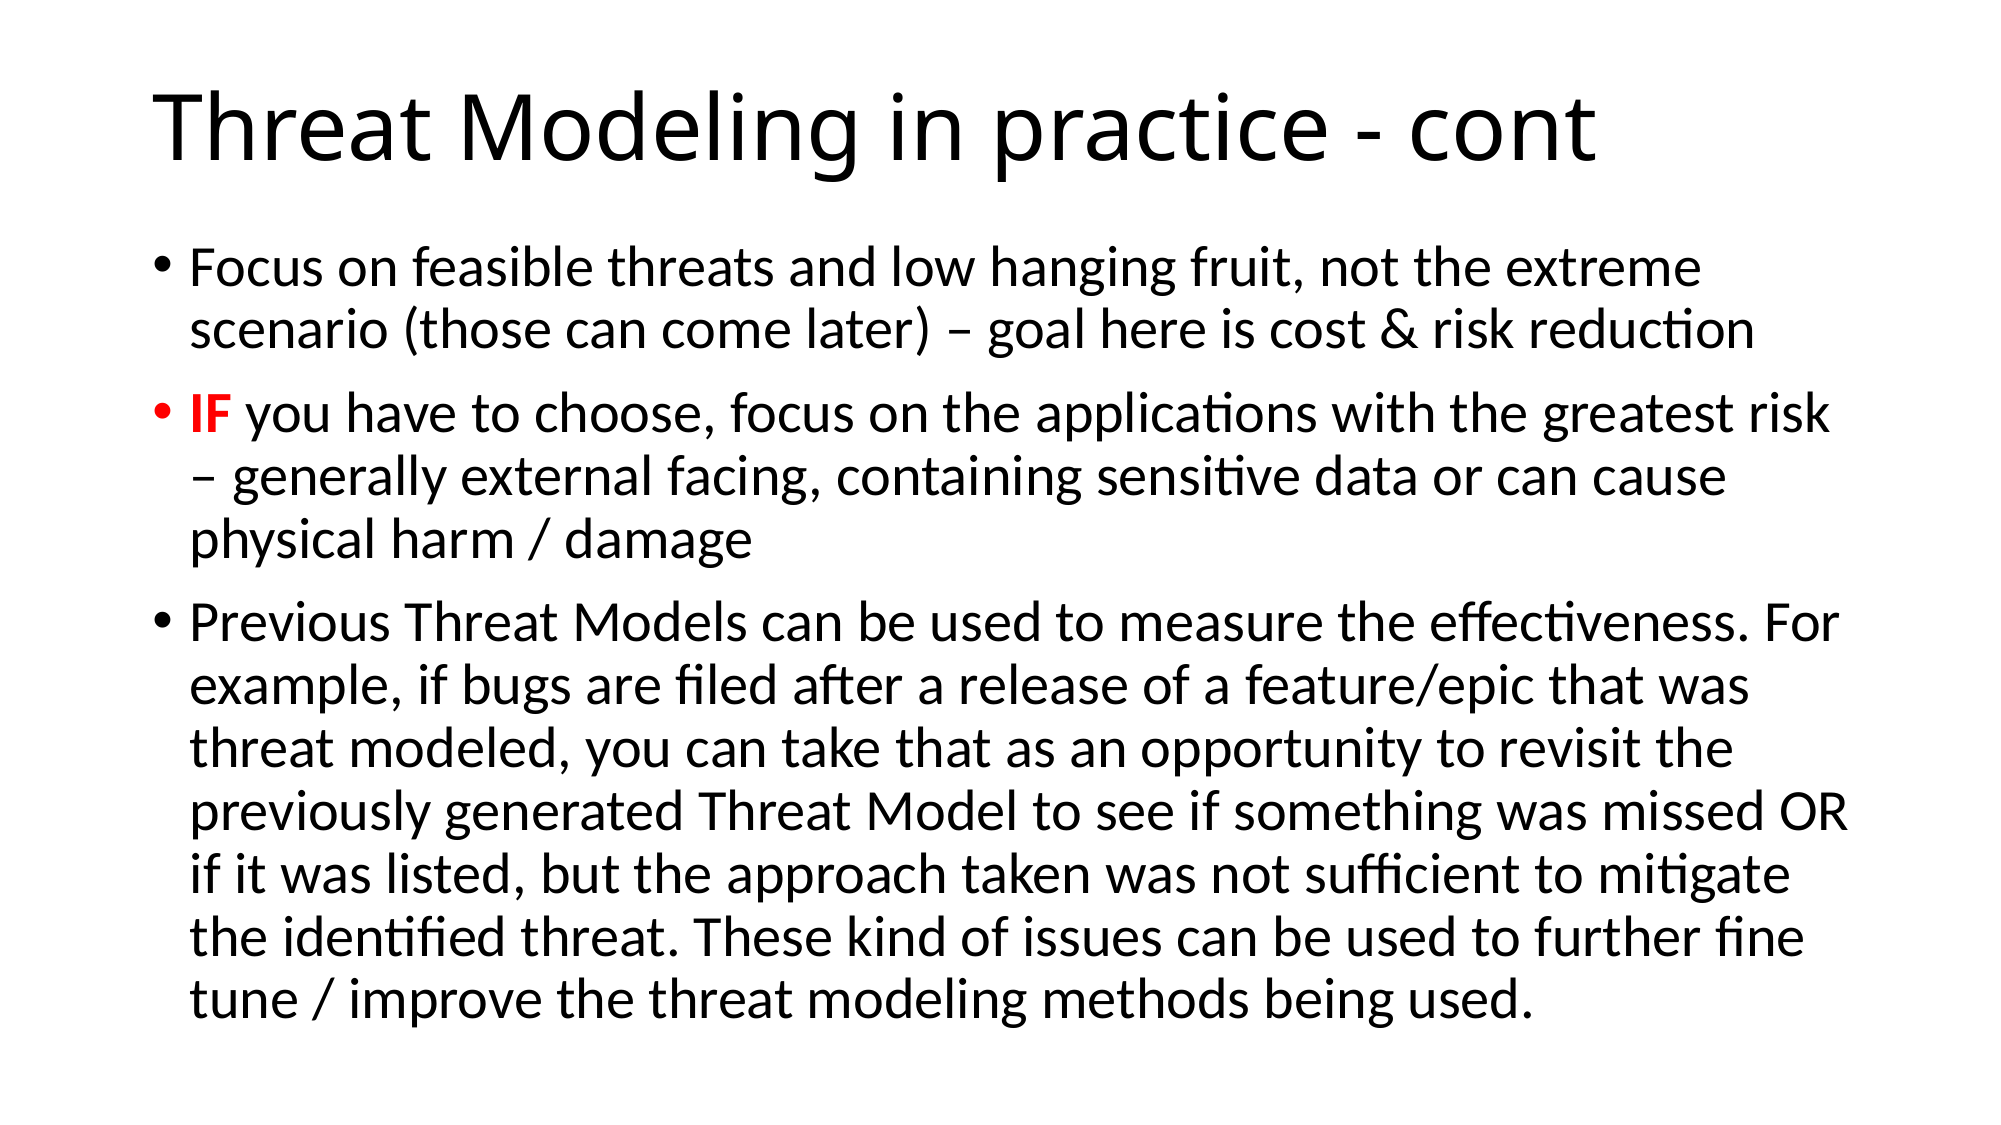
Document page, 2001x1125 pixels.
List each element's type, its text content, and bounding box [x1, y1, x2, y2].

list Focus on feasible threats and low hanging fruit, not the extreme scenario (those can come later) – goal here is cost & risk reduction IF you have to choose, focus on the applications with the greatest risk – generally external facing, containing sensitive data or can cause physical harm / damage Previous Threat Models can be used to measure the effectiveness. For example, if bugs are filed after a release of a feature/epic that was threat modeled, you can take that as an opportunity to revisit the previously generated Threat Model to see if something was missed OR if it was listed, but the approach taken was not sufficient to mitigate the identified threat. These kind of issues can be used to further fine tune / improve the threat modeling methods being used. [137, 228, 1889, 1066]
title Threat Modeling in practice - cont [137, 59, 1863, 202]
